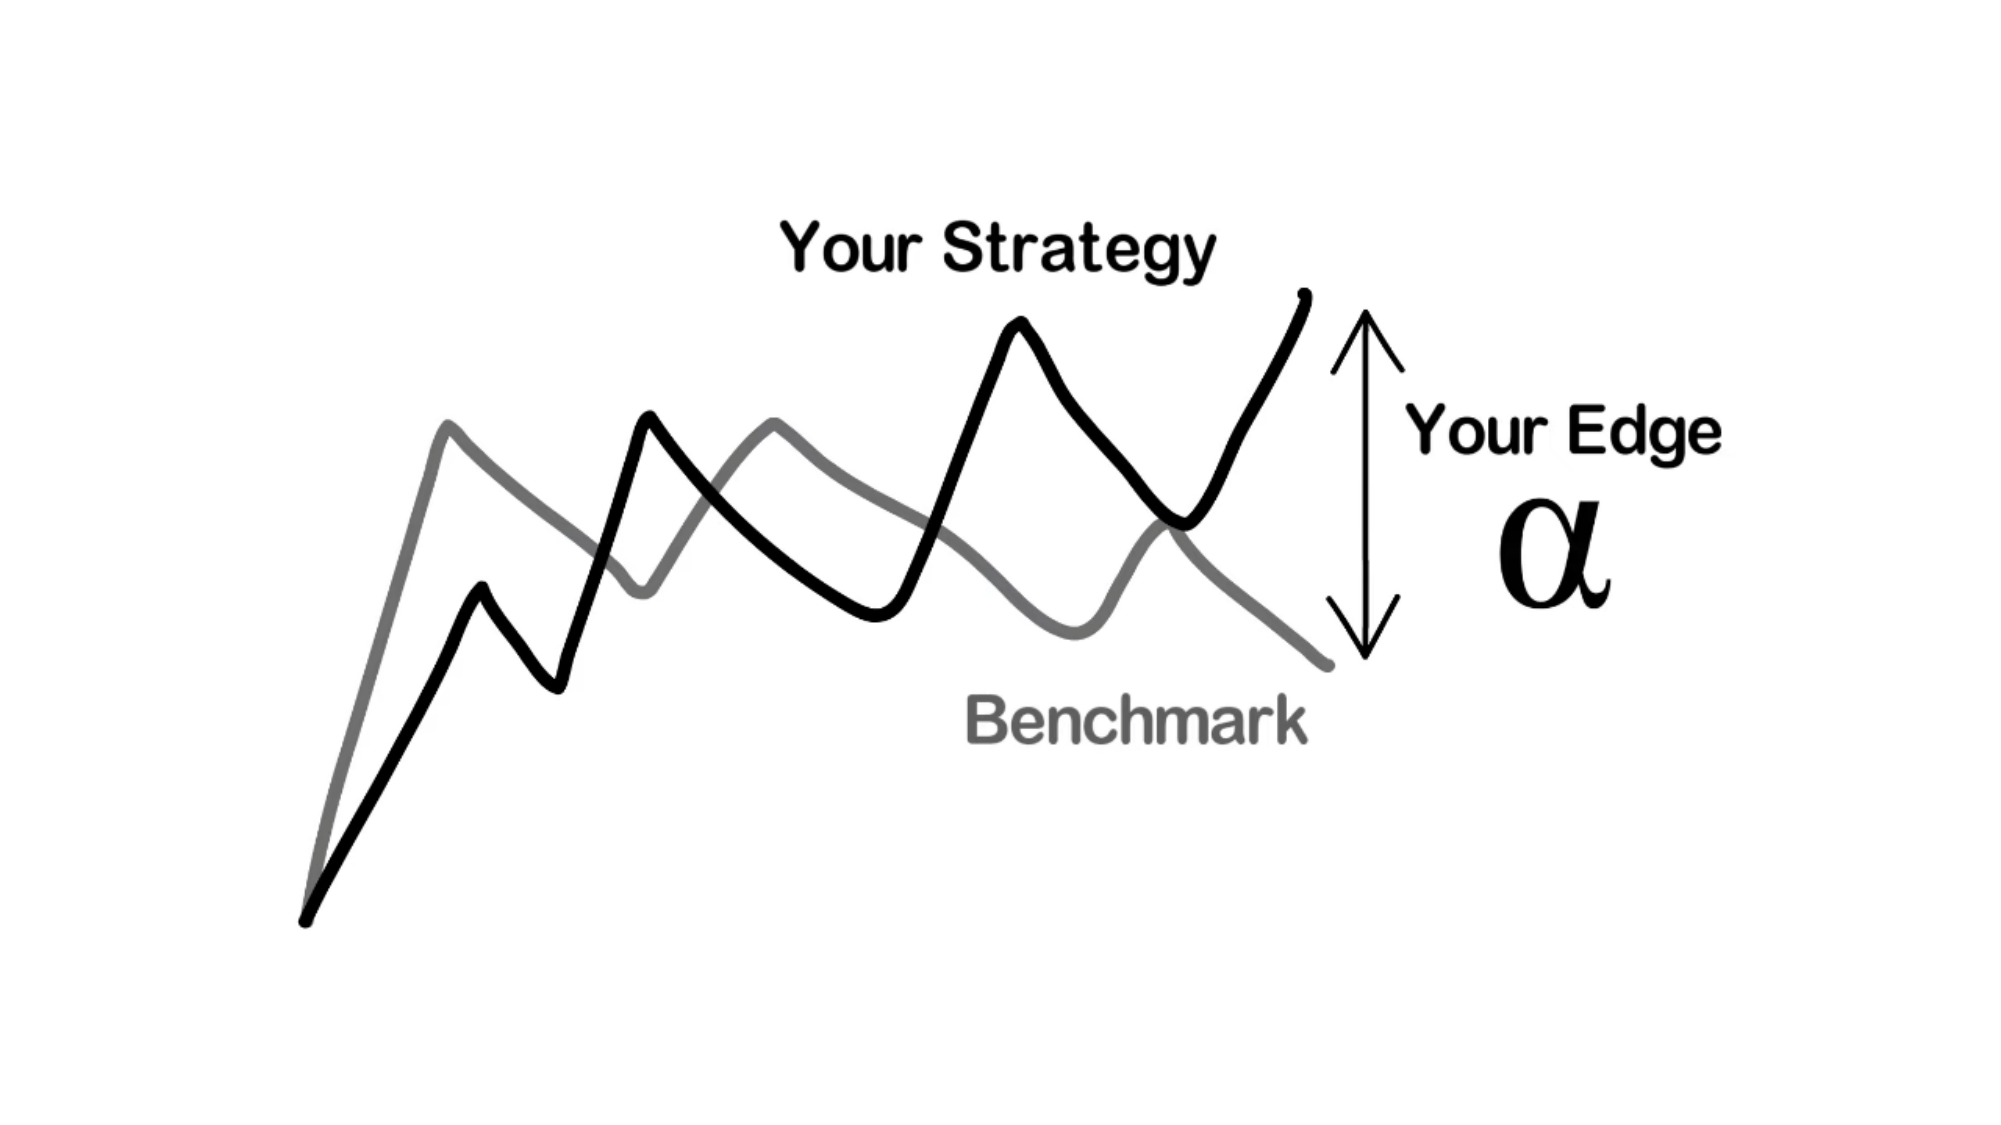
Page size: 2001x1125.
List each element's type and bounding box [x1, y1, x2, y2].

picture [255, 177, 1745, 948]
